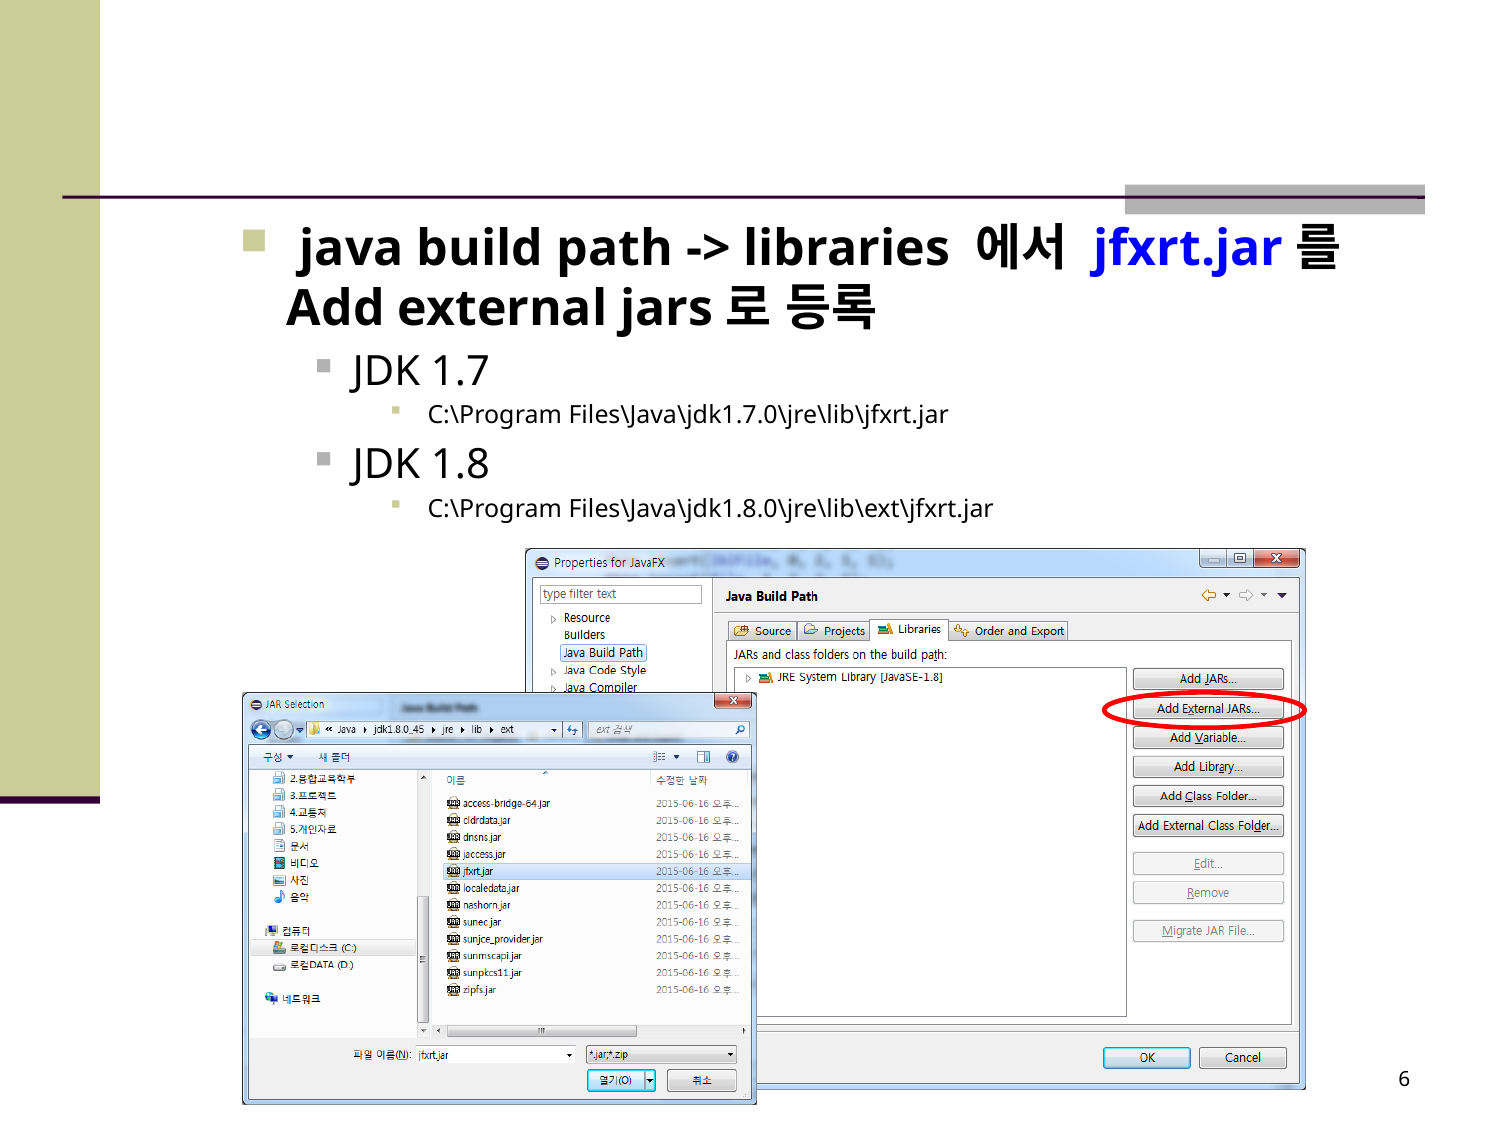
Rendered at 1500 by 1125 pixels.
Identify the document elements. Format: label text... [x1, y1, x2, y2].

list java build path -> libraries 에서 jfxrt.jar를 Add external jars로 등록 JDK 1.7 C:\Program Files\Java\jdk1.7.0\jre\lib\jfxrt.jar JDK 1.8 C:\Program Files\Java\jdk1.8.0\jre\lib\ext\jfxrt.jar [149, 207, 1426, 1048]
slide_number 6 [1112, 1058, 1426, 1101]
picture [241, 548, 1306, 1105]
